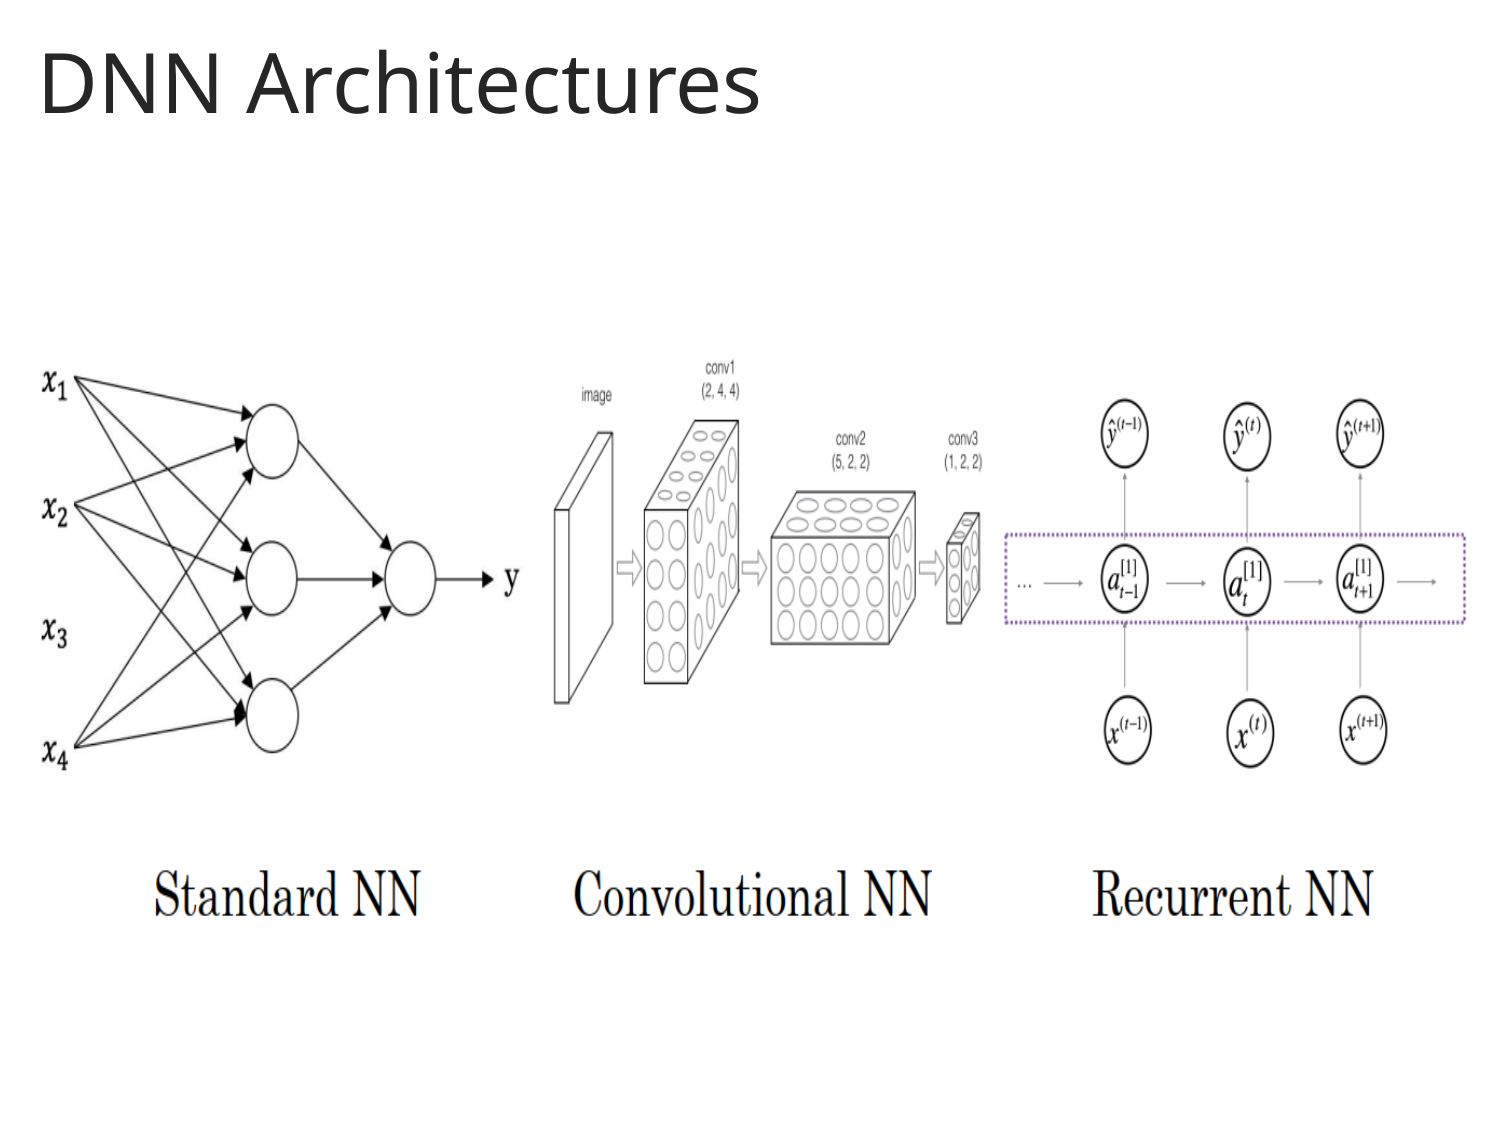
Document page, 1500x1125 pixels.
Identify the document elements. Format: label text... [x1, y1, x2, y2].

text_box DNN Architectures [22, 34, 1317, 198]
picture [18, 224, 1478, 1110]
